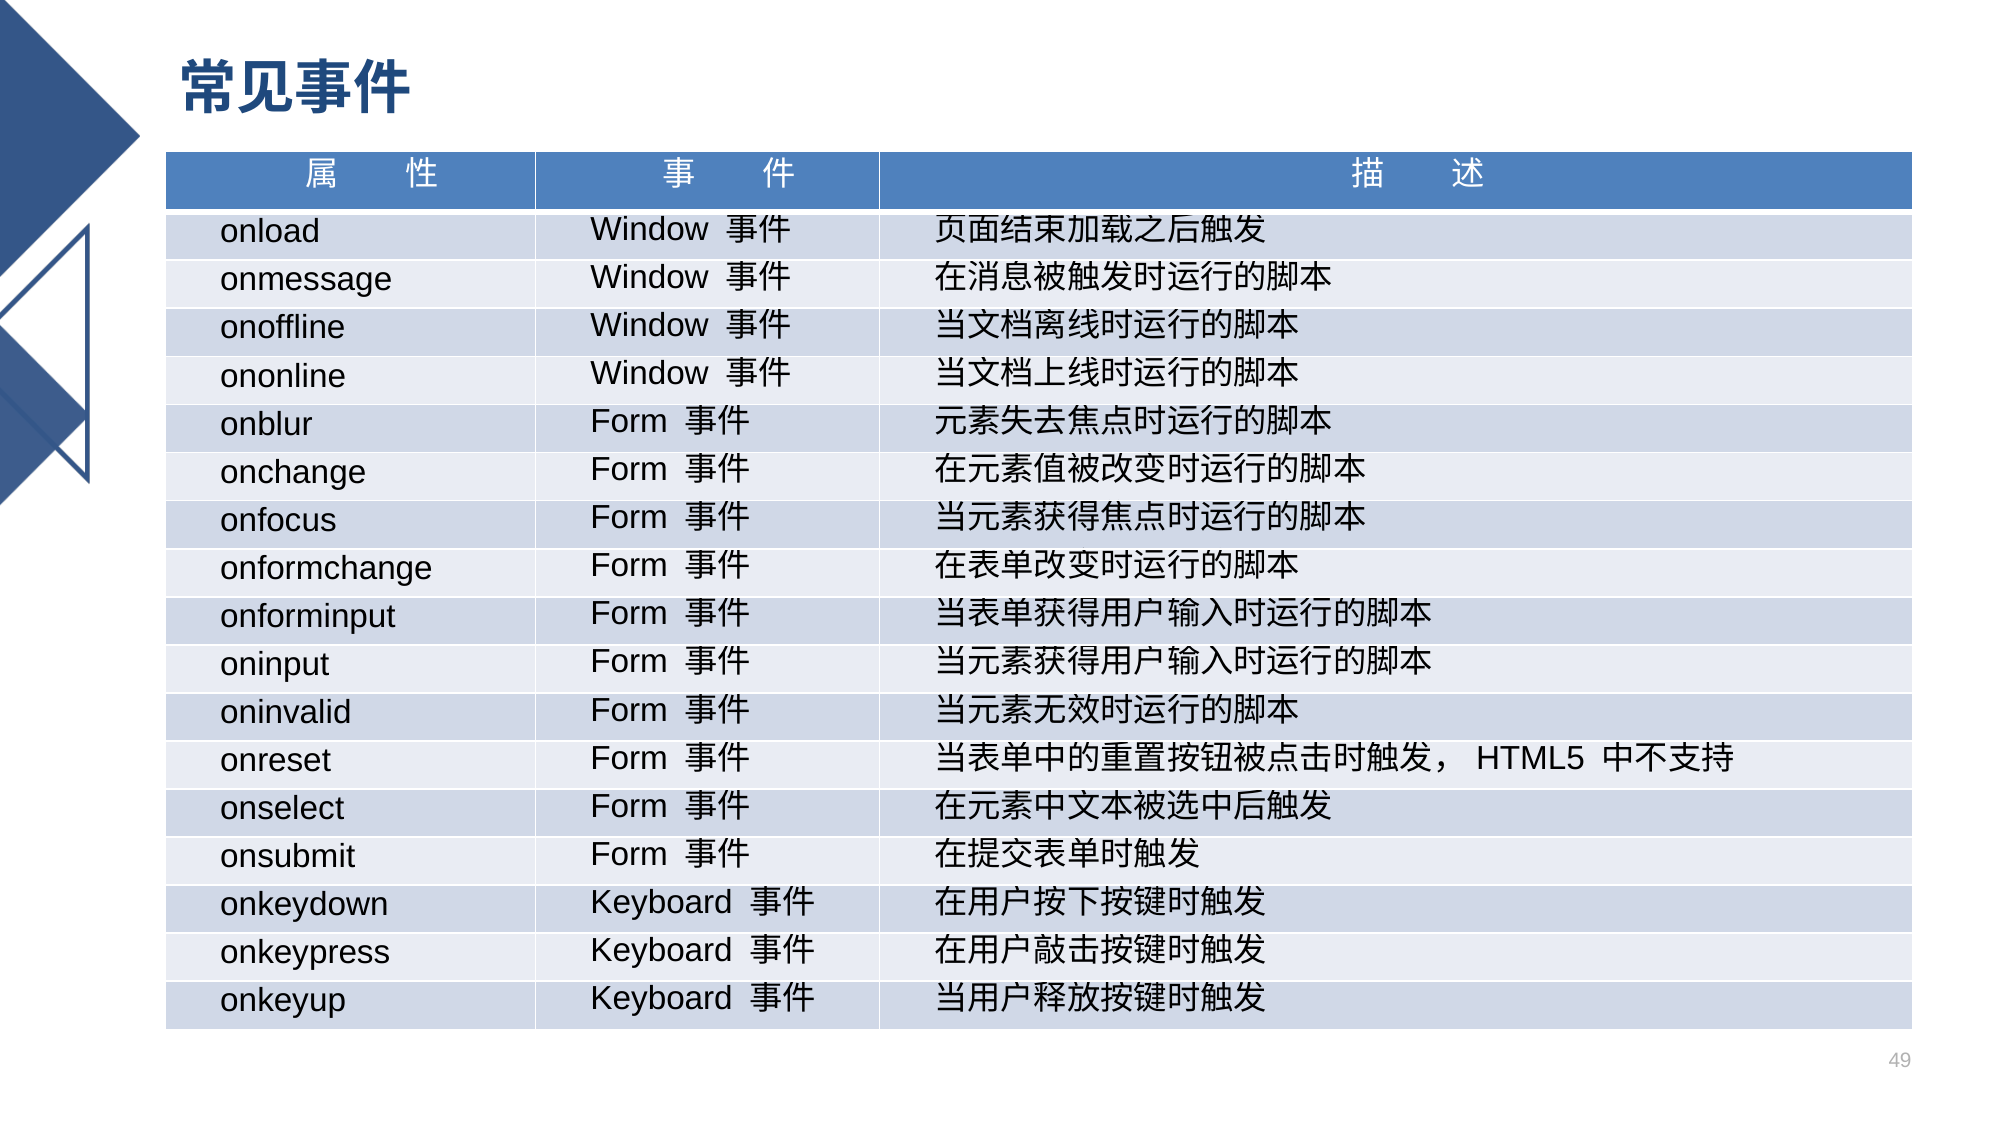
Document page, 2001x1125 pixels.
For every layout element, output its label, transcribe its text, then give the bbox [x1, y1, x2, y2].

table_cell 在用户敲击按键时触发 [880, 934, 1912, 980]
table_cell Form 事件 [536, 838, 879, 884]
table_cell onfocus [166, 501, 535, 548]
table_cell onload [166, 215, 535, 259]
table_cell 当表单获得用户输入时运行的脚本 [880, 598, 1912, 644]
table_cell 在表单改变时运行的脚本 [880, 550, 1912, 596]
table_cell Keyboard 事件 [536, 982, 879, 1029]
table_cell 当元素获得用户输入时运行的脚本 [880, 646, 1912, 692]
table_cell onsubmit [166, 838, 535, 884]
table_cell Form 事件 [536, 598, 879, 644]
table_cell oninvalid [166, 694, 535, 740]
table_cell Form 事件 [536, 646, 879, 692]
table_cell onformchange [166, 550, 535, 596]
table_cell Form 事件 [536, 550, 879, 596]
table_cell ononline [166, 357, 535, 404]
table_cell Window 事件 [536, 357, 879, 404]
table_cell onreset [166, 742, 535, 788]
table_cell Window 事件 [536, 261, 879, 307]
table_cell Keyboard 事件 [536, 886, 879, 932]
table_cell 页面结束加载之后触发 [880, 215, 1912, 259]
table_cell Window 事件 [536, 215, 879, 259]
table_cell onselect [166, 790, 535, 836]
table_cell Window 事件 [536, 309, 879, 356]
table_header 描 述 [880, 152, 1912, 209]
table_cell onchange [166, 453, 535, 500]
slide_number 49 [1851, 1029, 1949, 1090]
table_header 属 性 [166, 152, 535, 209]
table_cell Form 事件 [536, 405, 879, 452]
table_cell Keyboard 事件 [536, 934, 879, 980]
table_header 事 件 [536, 152, 879, 209]
table_cell 当文档离线时运行的脚本 [880, 309, 1912, 356]
table_cell Form 事件 [536, 742, 879, 788]
table_cell onblur [166, 405, 535, 452]
table_cell onkeypress [166, 934, 535, 980]
picture [0, 0, 140, 595]
table_cell 元素失去焦点时运行的脚本 [880, 405, 1912, 452]
table_cell 在提交表单时触发 [880, 838, 1912, 884]
table_cell onkeydown [166, 886, 535, 932]
table_cell 当文档上线时运行的脚本 [880, 357, 1912, 404]
table_cell 在用户按下按键时触发 [880, 886, 1912, 932]
table_cell oninput [166, 646, 535, 692]
table_cell 当用户释放按键时触发 [880, 982, 1912, 1029]
table_cell 当表单中的重置按钮被点击时触发，HTML5 中不支持 [880, 742, 1912, 788]
table_cell 在元素中文本被选中后触发 [880, 790, 1912, 836]
table_cell Form 事件 [536, 501, 879, 548]
table_cell 当元素获得焦点时运行的脚本 [880, 501, 1912, 548]
table_cell 在消息被触发时运行的脚本 [880, 261, 1912, 307]
table_cell 当元素无效时运行的脚本 [880, 694, 1912, 740]
table_cell onforminput [166, 598, 535, 644]
table_cell onkeyup [166, 982, 535, 1029]
table_cell Form 事件 [536, 790, 879, 836]
table_cell onmessage [166, 261, 535, 307]
table_cell Form 事件 [536, 694, 879, 740]
table_cell onoffline [166, 309, 535, 356]
table_cell 在元素值被改变时运行的脚本 [880, 453, 1912, 500]
table_cell Form 事件 [536, 453, 879, 500]
title 常见事件 [165, 35, 1914, 136]
